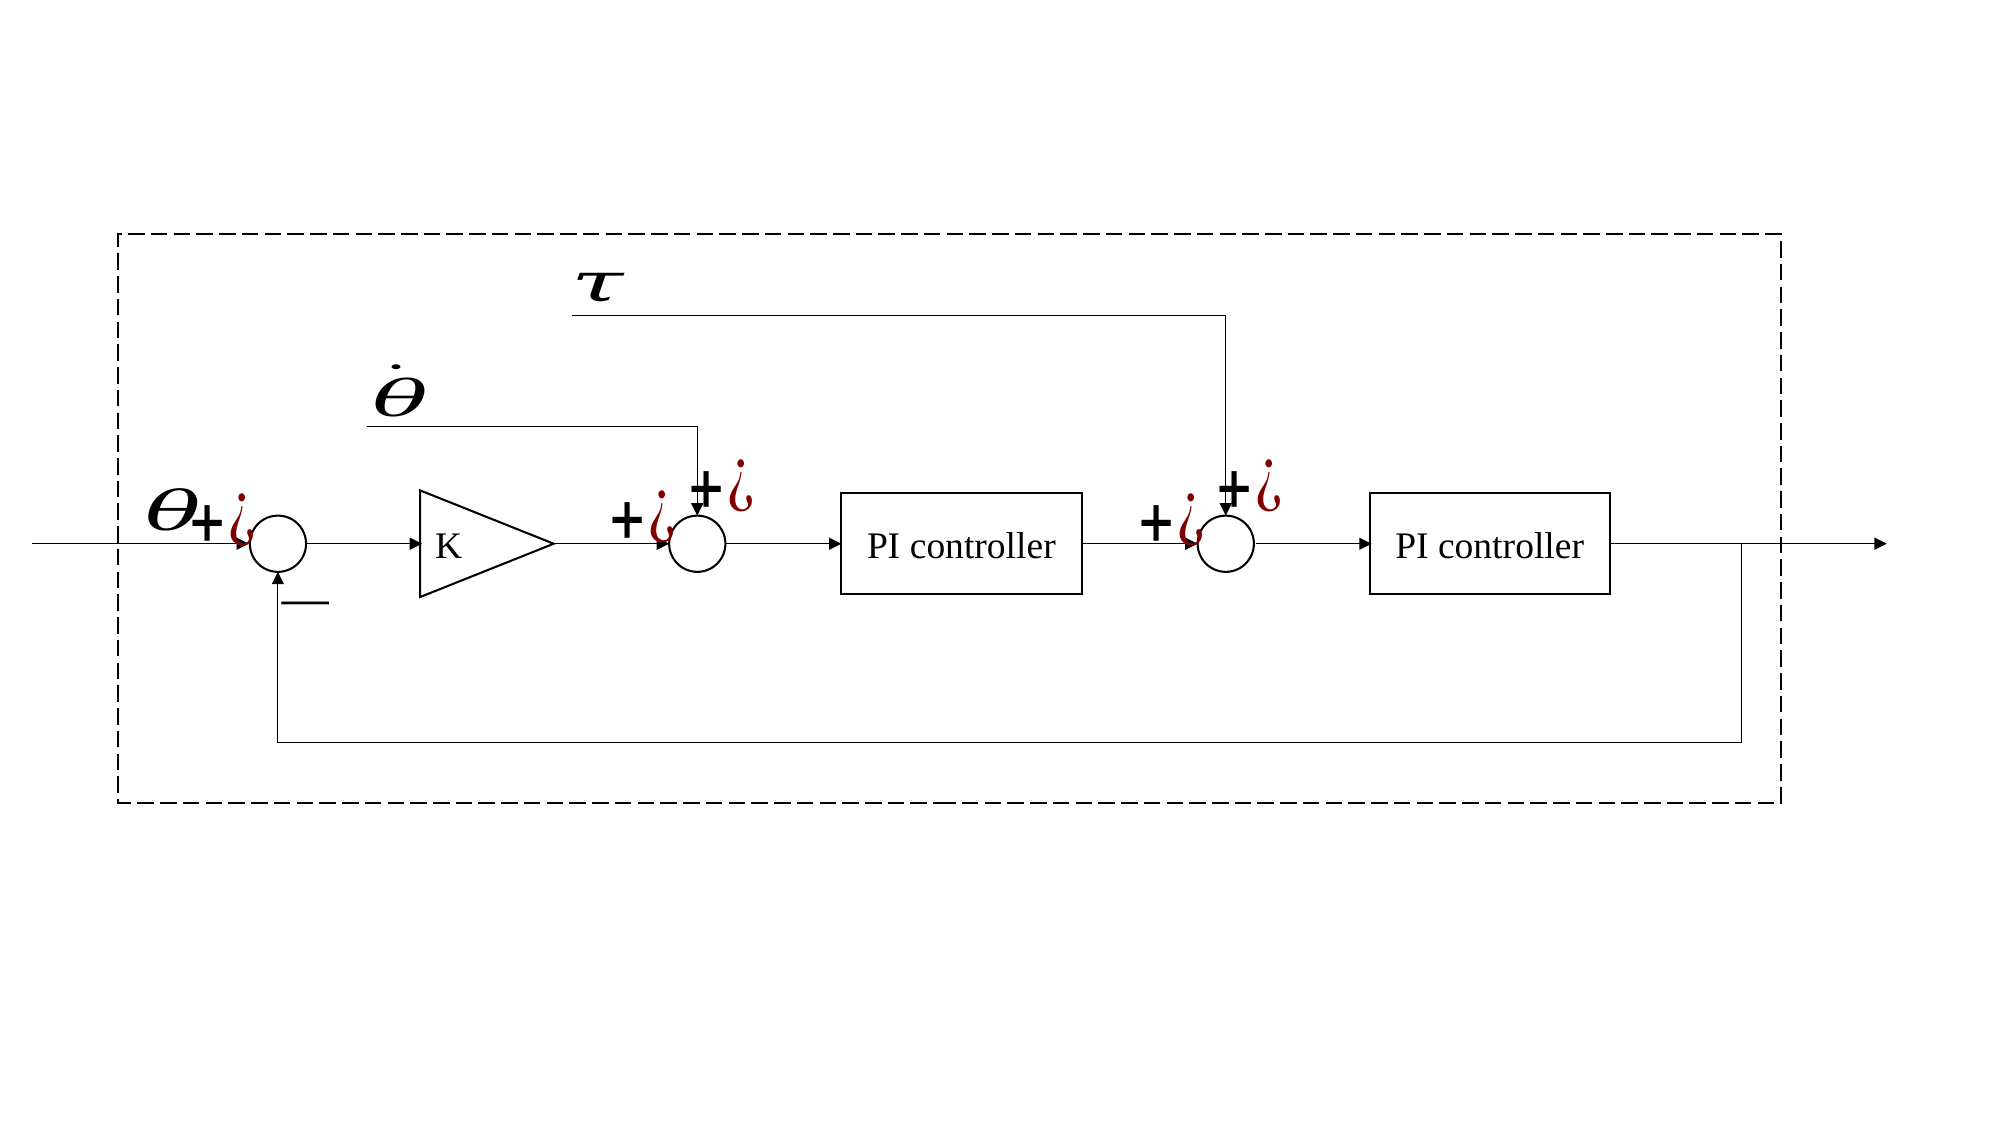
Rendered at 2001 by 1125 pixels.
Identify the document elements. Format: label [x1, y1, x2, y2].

text_box [571, 315, 1226, 516]
text_box [277, 571, 1741, 743]
text_box [366, 426, 571, 516]
text_box [117, 233, 1782, 804]
